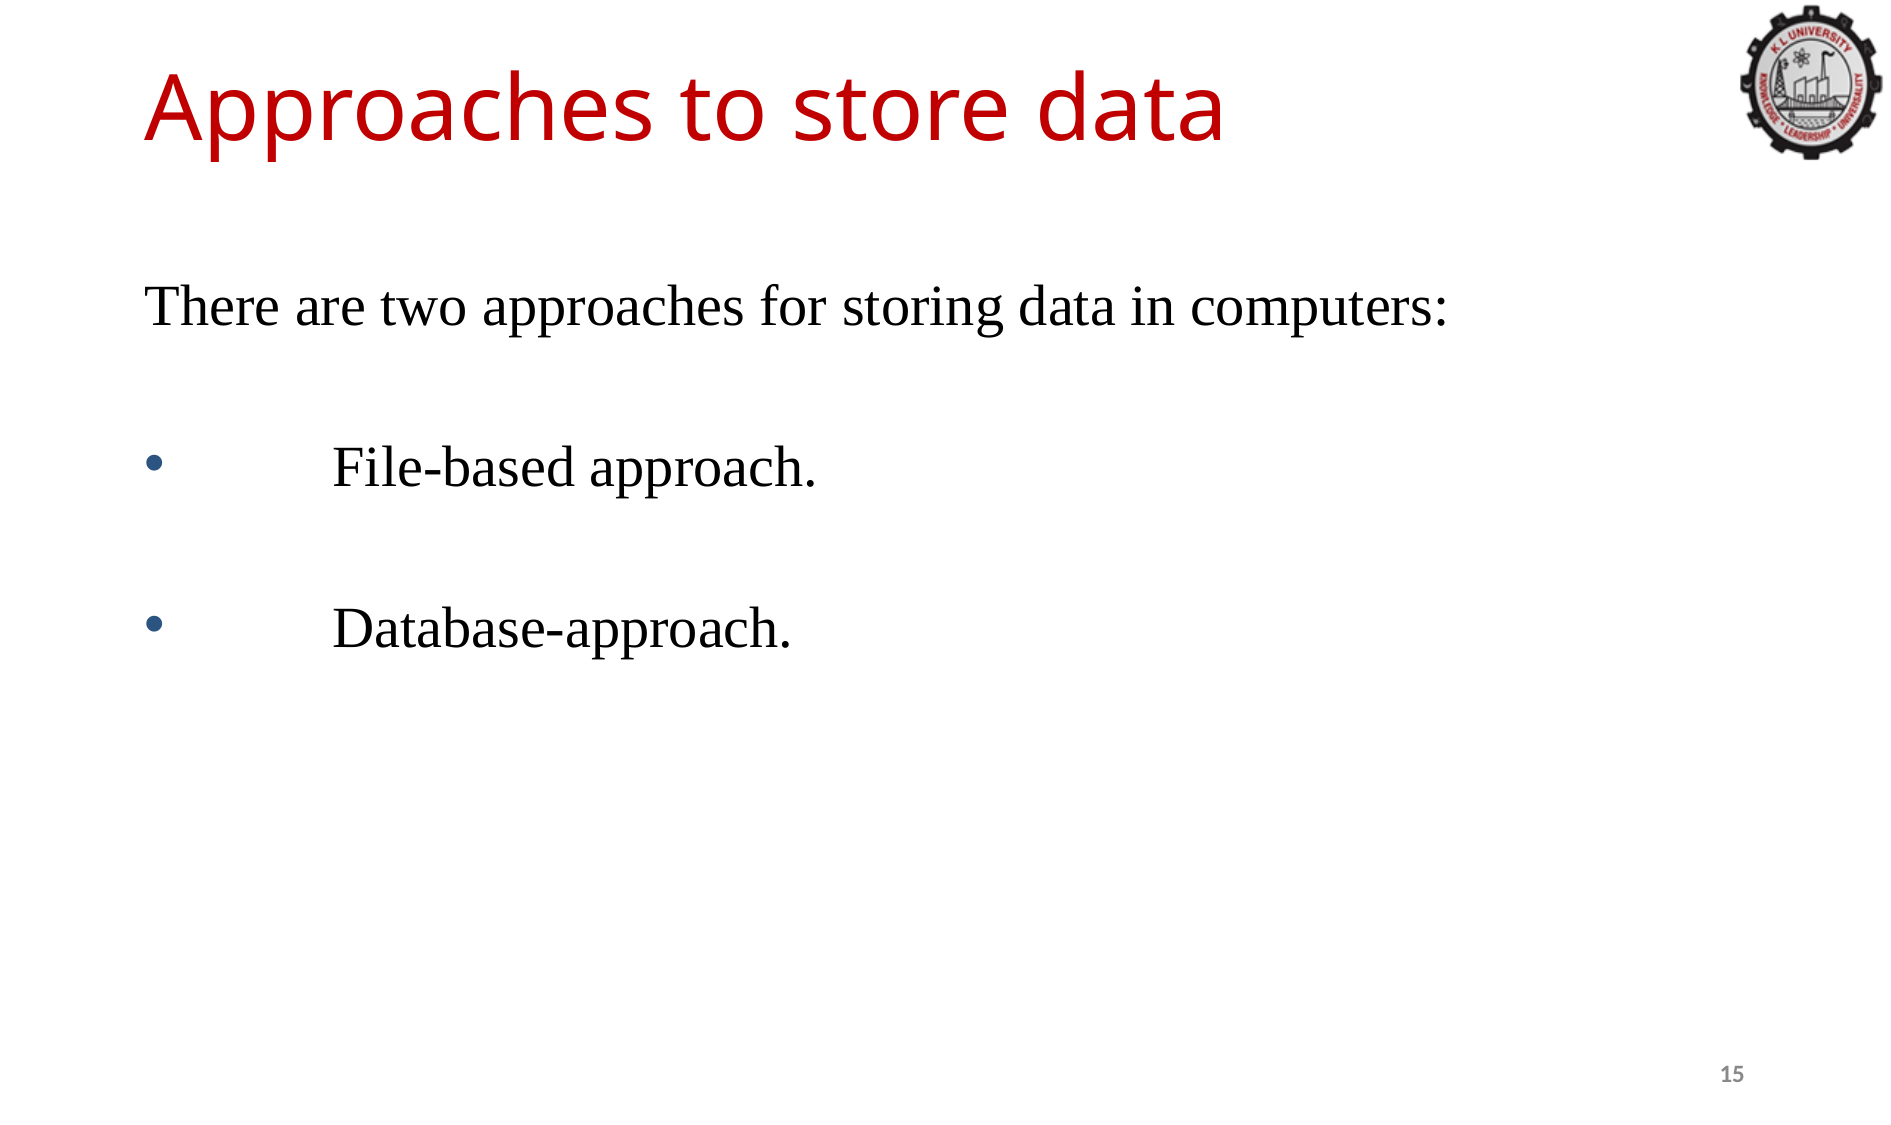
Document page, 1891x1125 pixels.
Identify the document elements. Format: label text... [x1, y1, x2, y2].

slide_number 15 [1650, 1042, 1761, 1103]
list There are two approaches for storing data in computers: File-based approach. Database-approach. [129, 189, 1761, 1014]
picture [1727, 0, 1890, 173]
title Approaches to store data [129, 59, 1761, 173]
